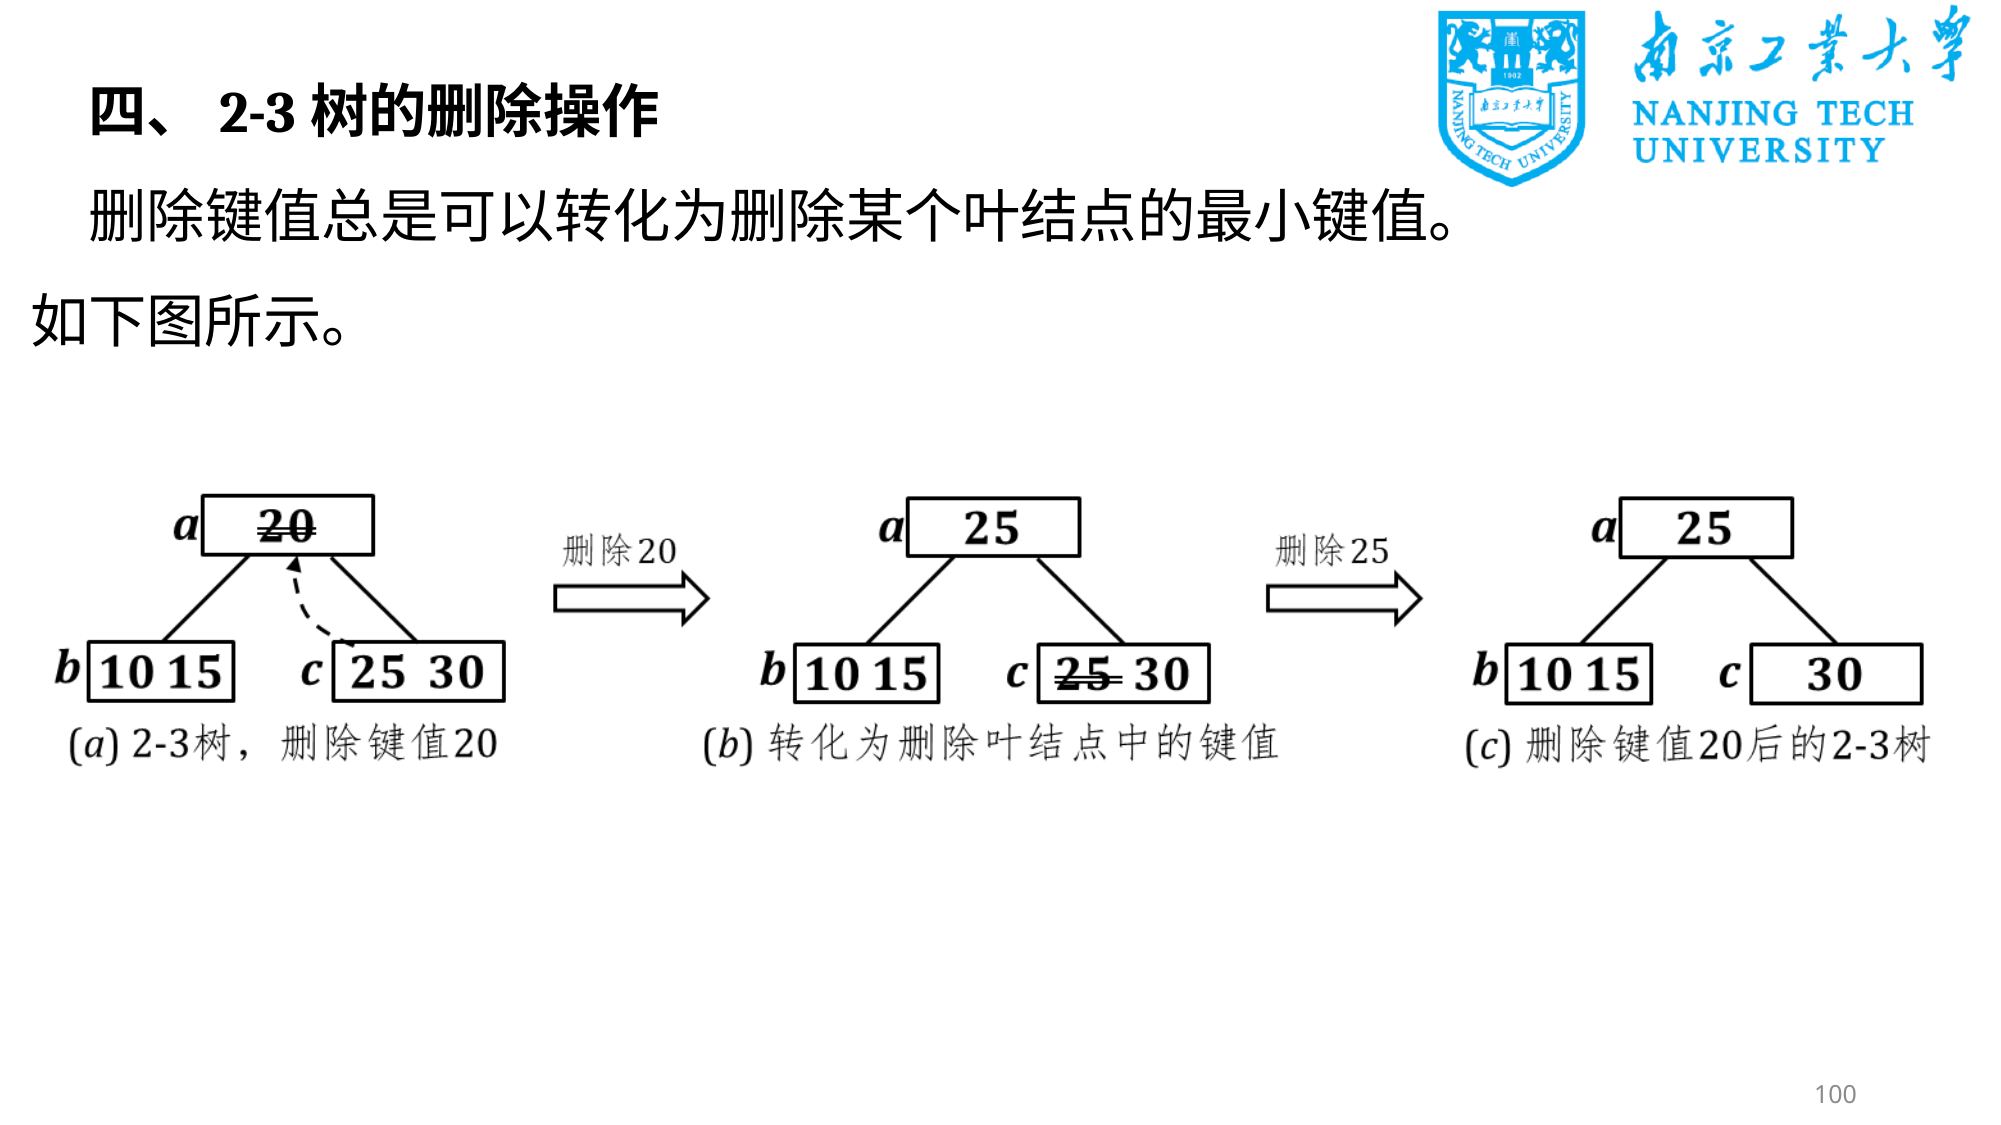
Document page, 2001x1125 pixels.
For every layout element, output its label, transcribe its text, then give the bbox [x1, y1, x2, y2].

picture [1562, 40, 1570, 51]
picture [1515, 55, 1521, 68]
picture [1495, 19, 1529, 26]
picture [1532, 19, 1566, 42]
picture [24, 476, 1961, 794]
picture [1447, 19, 1462, 28]
picture [1543, 30, 1549, 39]
picture [1553, 30, 1560, 36]
picture [1570, 19, 1578, 26]
list 四、2-3树的删除操作 删除键值总是可以转化为删除某个叶结点的最小键值。如下图所示。 [15, 32, 1446, 418]
picture [1447, 27, 1578, 178]
picture [1434, 0, 2001, 191]
picture [1454, 39, 1461, 52]
picture [1464, 19, 1491, 44]
picture [1504, 55, 1508, 68]
slide_number 100 [1421, 1066, 1872, 1125]
picture [1483, 130, 1541, 145]
picture [1509, 33, 1516, 45]
